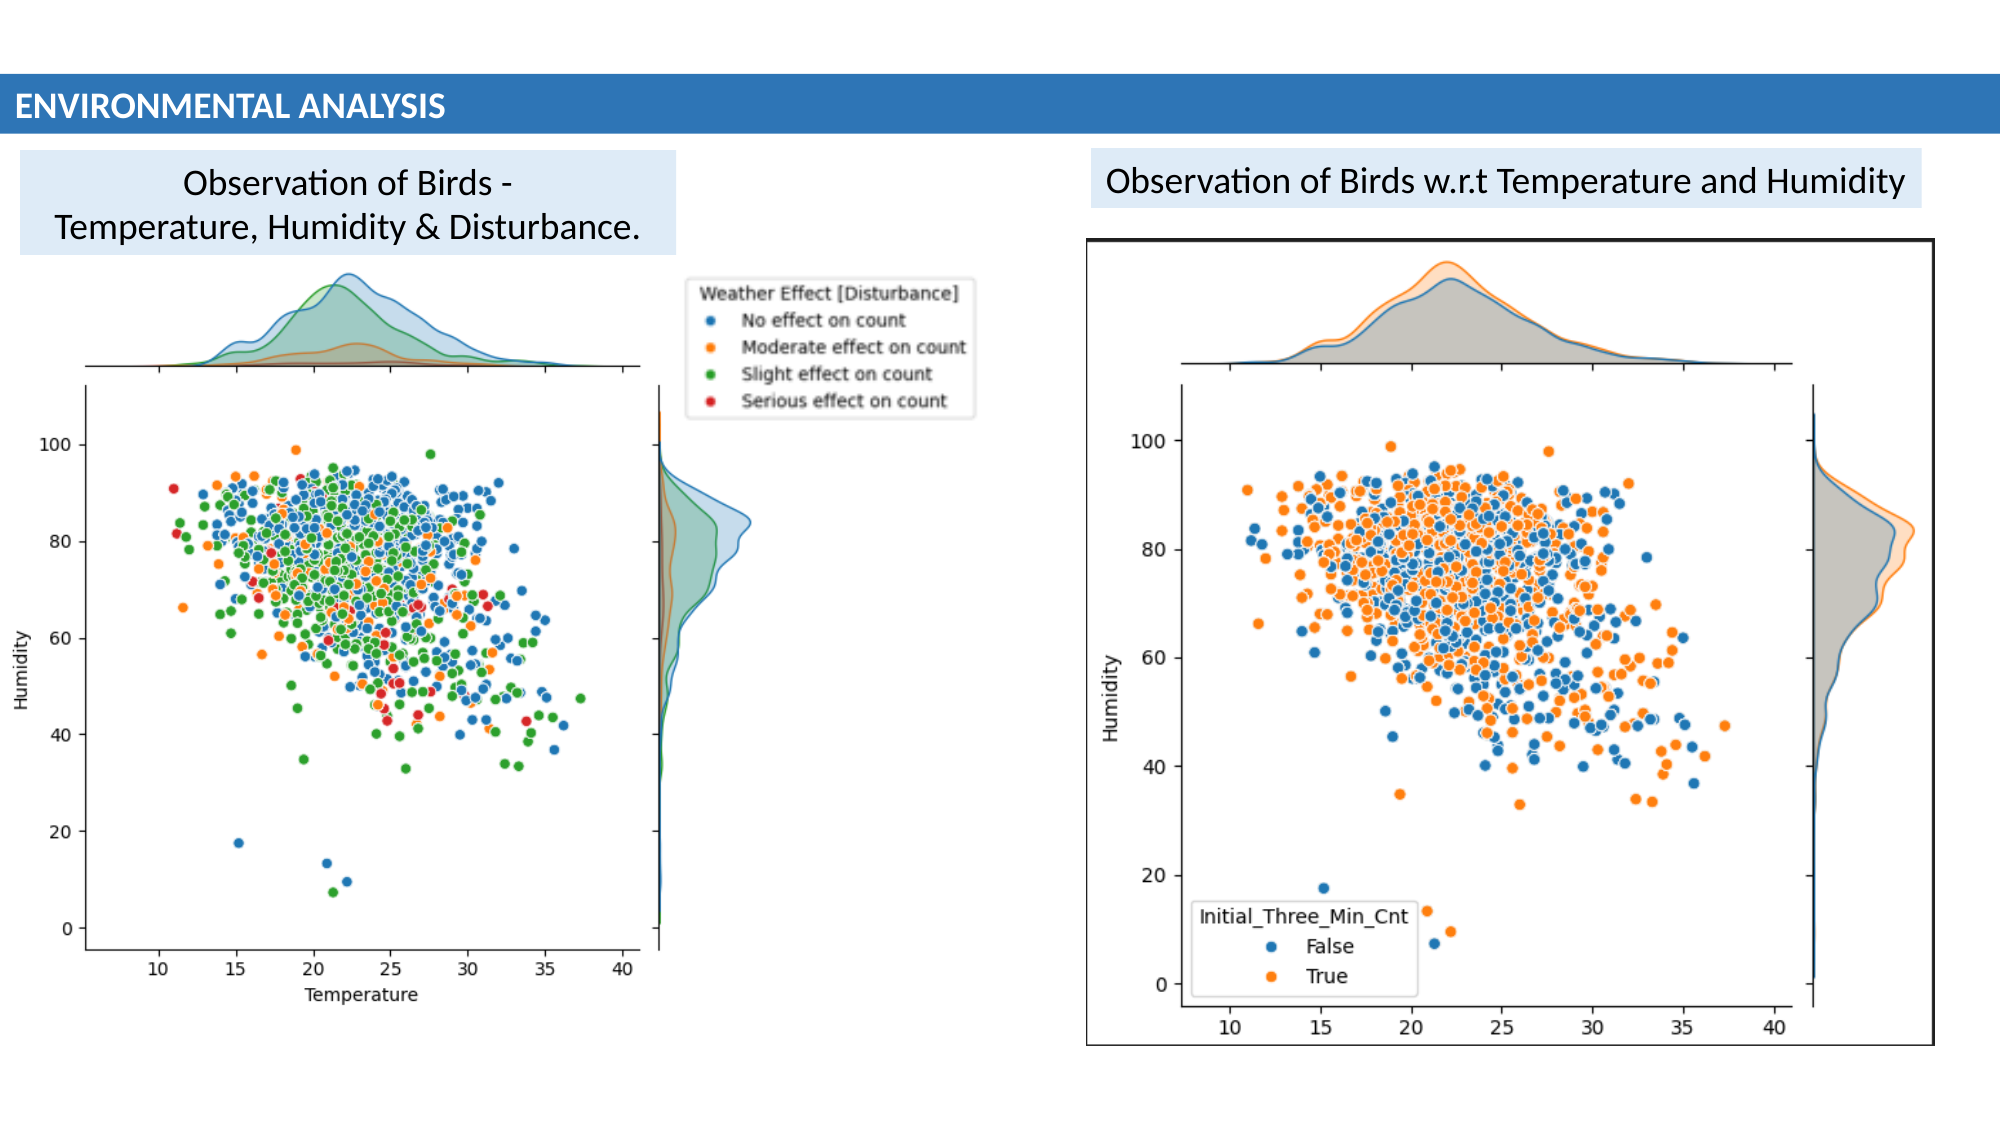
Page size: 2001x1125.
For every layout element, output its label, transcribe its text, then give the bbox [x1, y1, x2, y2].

text_box Observation of Birds - Temperature, Humidity & Disturbance. [20, 150, 677, 255]
text_box Observation of Birds w.r.t Temperature and Humidity [1091, 148, 1922, 208]
text_box ENVIRONMENTAL ANALYSIS [0, 73, 2000, 134]
picture [1086, 238, 1935, 1046]
picture [0, 256, 993, 1018]
